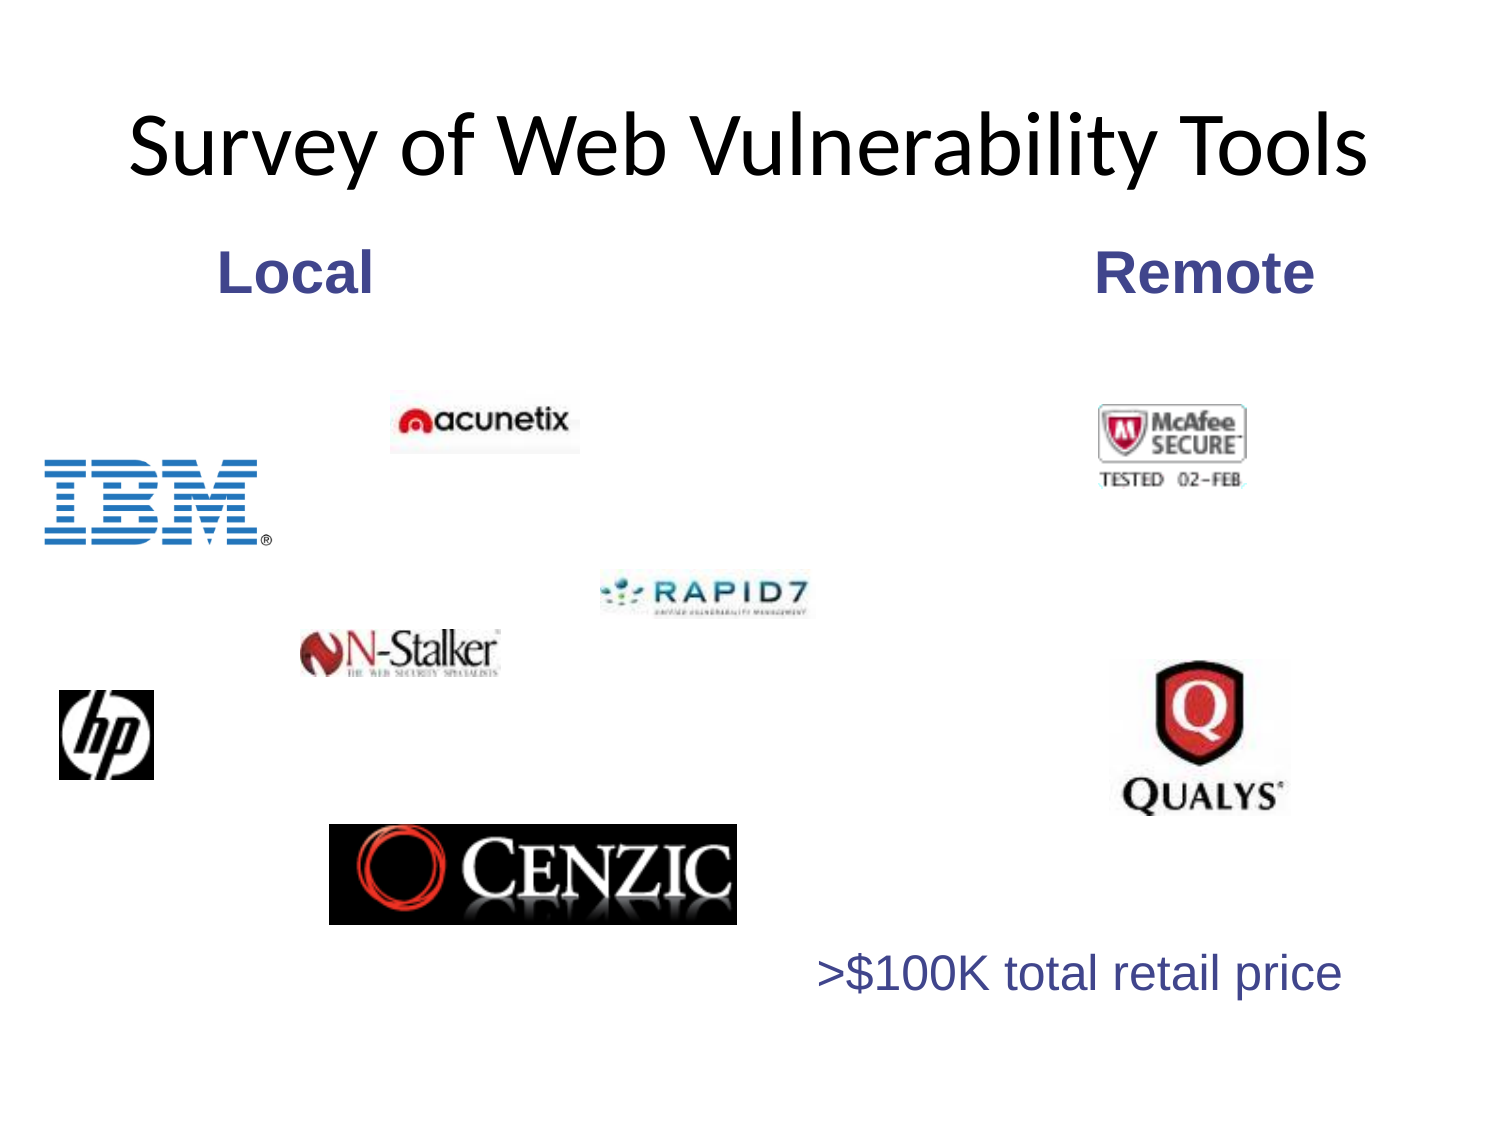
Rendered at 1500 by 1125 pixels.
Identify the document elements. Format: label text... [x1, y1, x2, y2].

picture [389, 389, 580, 454]
picture [299, 629, 501, 677]
picture [29, 438, 282, 572]
picture [59, 689, 154, 781]
text_box Local Remote [216, 238, 1389, 308]
picture [599, 569, 816, 619]
text_box >$100K total retail price [816, 945, 1424, 1003]
picture [329, 824, 738, 925]
title Survey of Web Vulnerability Tools [75, 45, 1425, 233]
picture [1109, 659, 1291, 816]
picture [1098, 404, 1247, 490]
